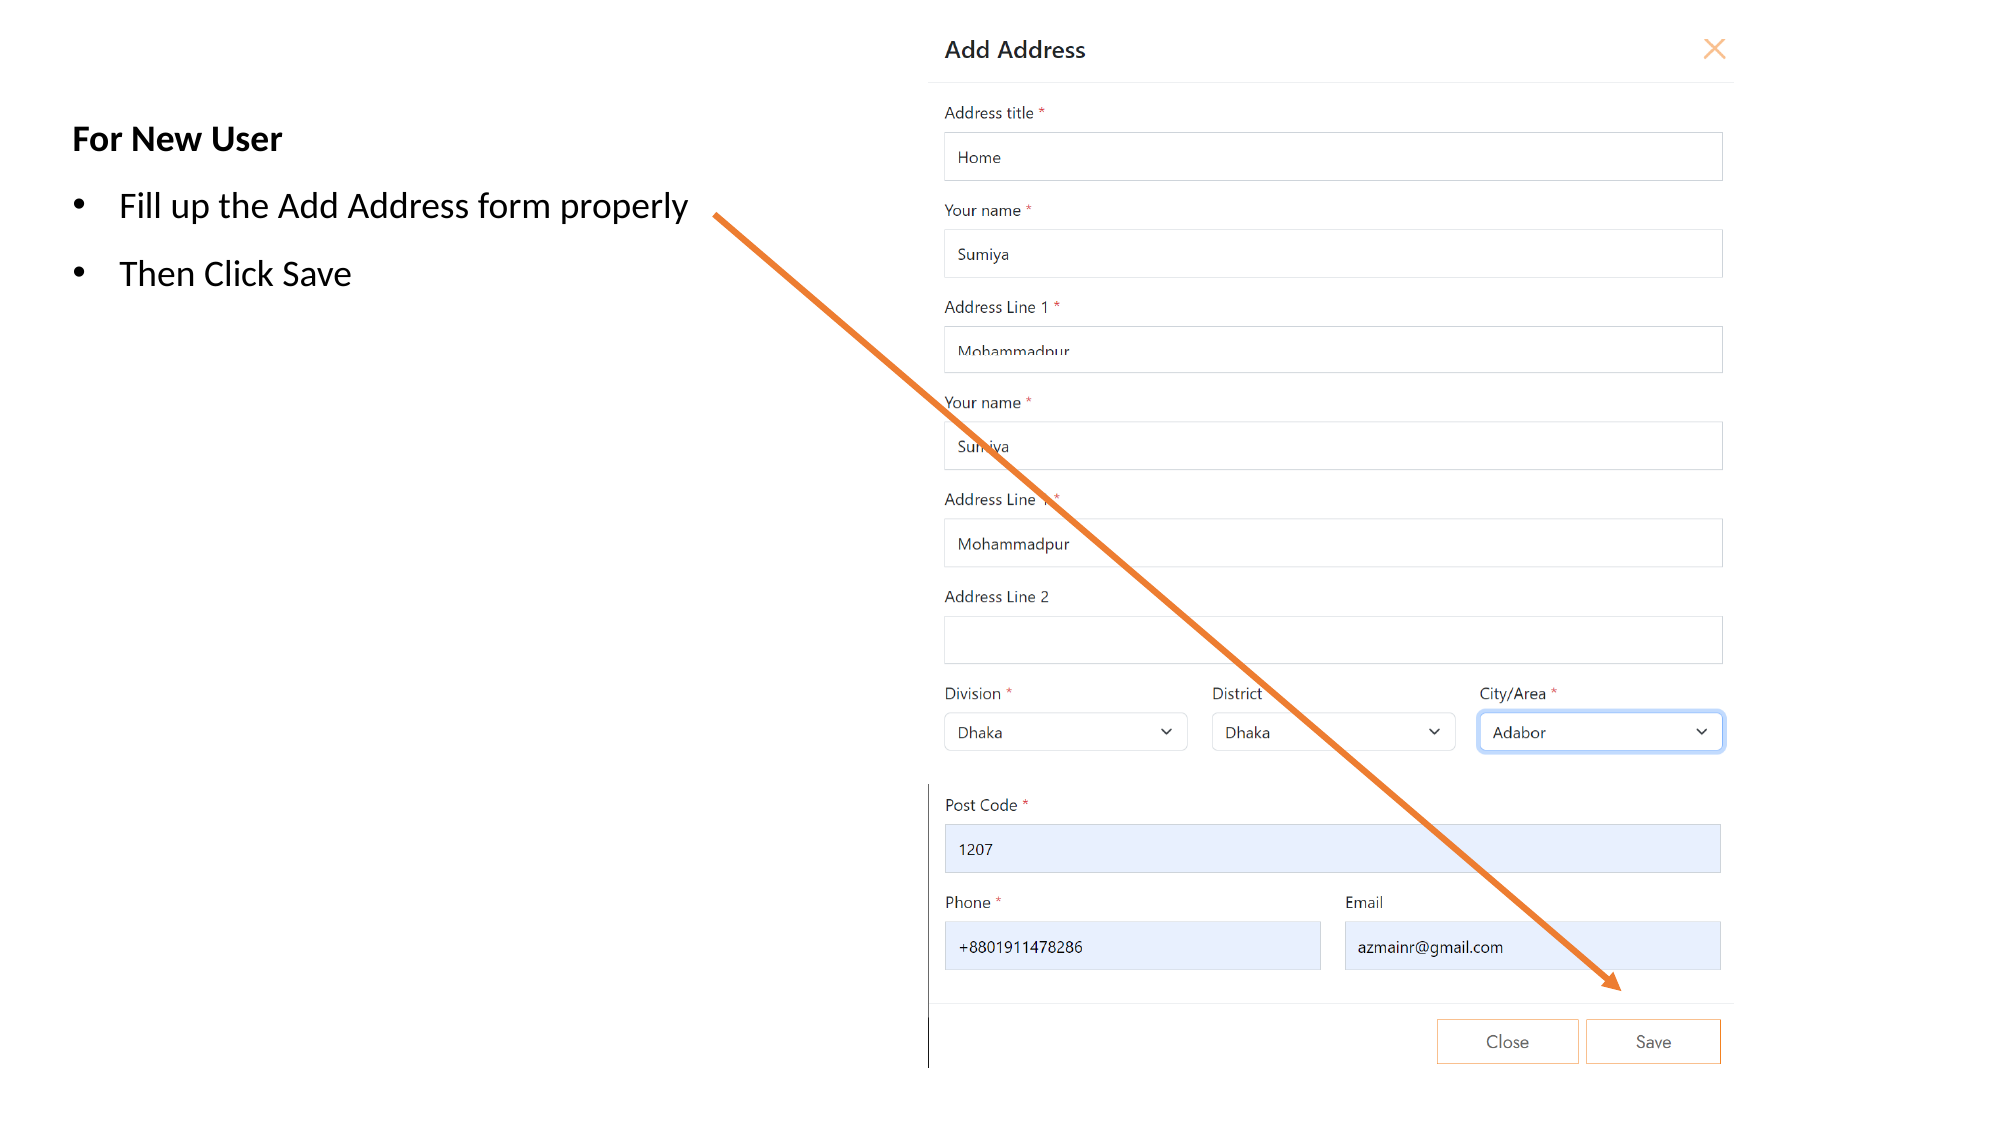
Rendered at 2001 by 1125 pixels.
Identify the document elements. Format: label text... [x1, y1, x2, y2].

text_box For New User Fill up the Add Address form properly Then Click Save [57, 83, 743, 302]
picture [928, 39, 1734, 764]
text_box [714, 214, 1622, 992]
picture [928, 784, 1734, 1068]
